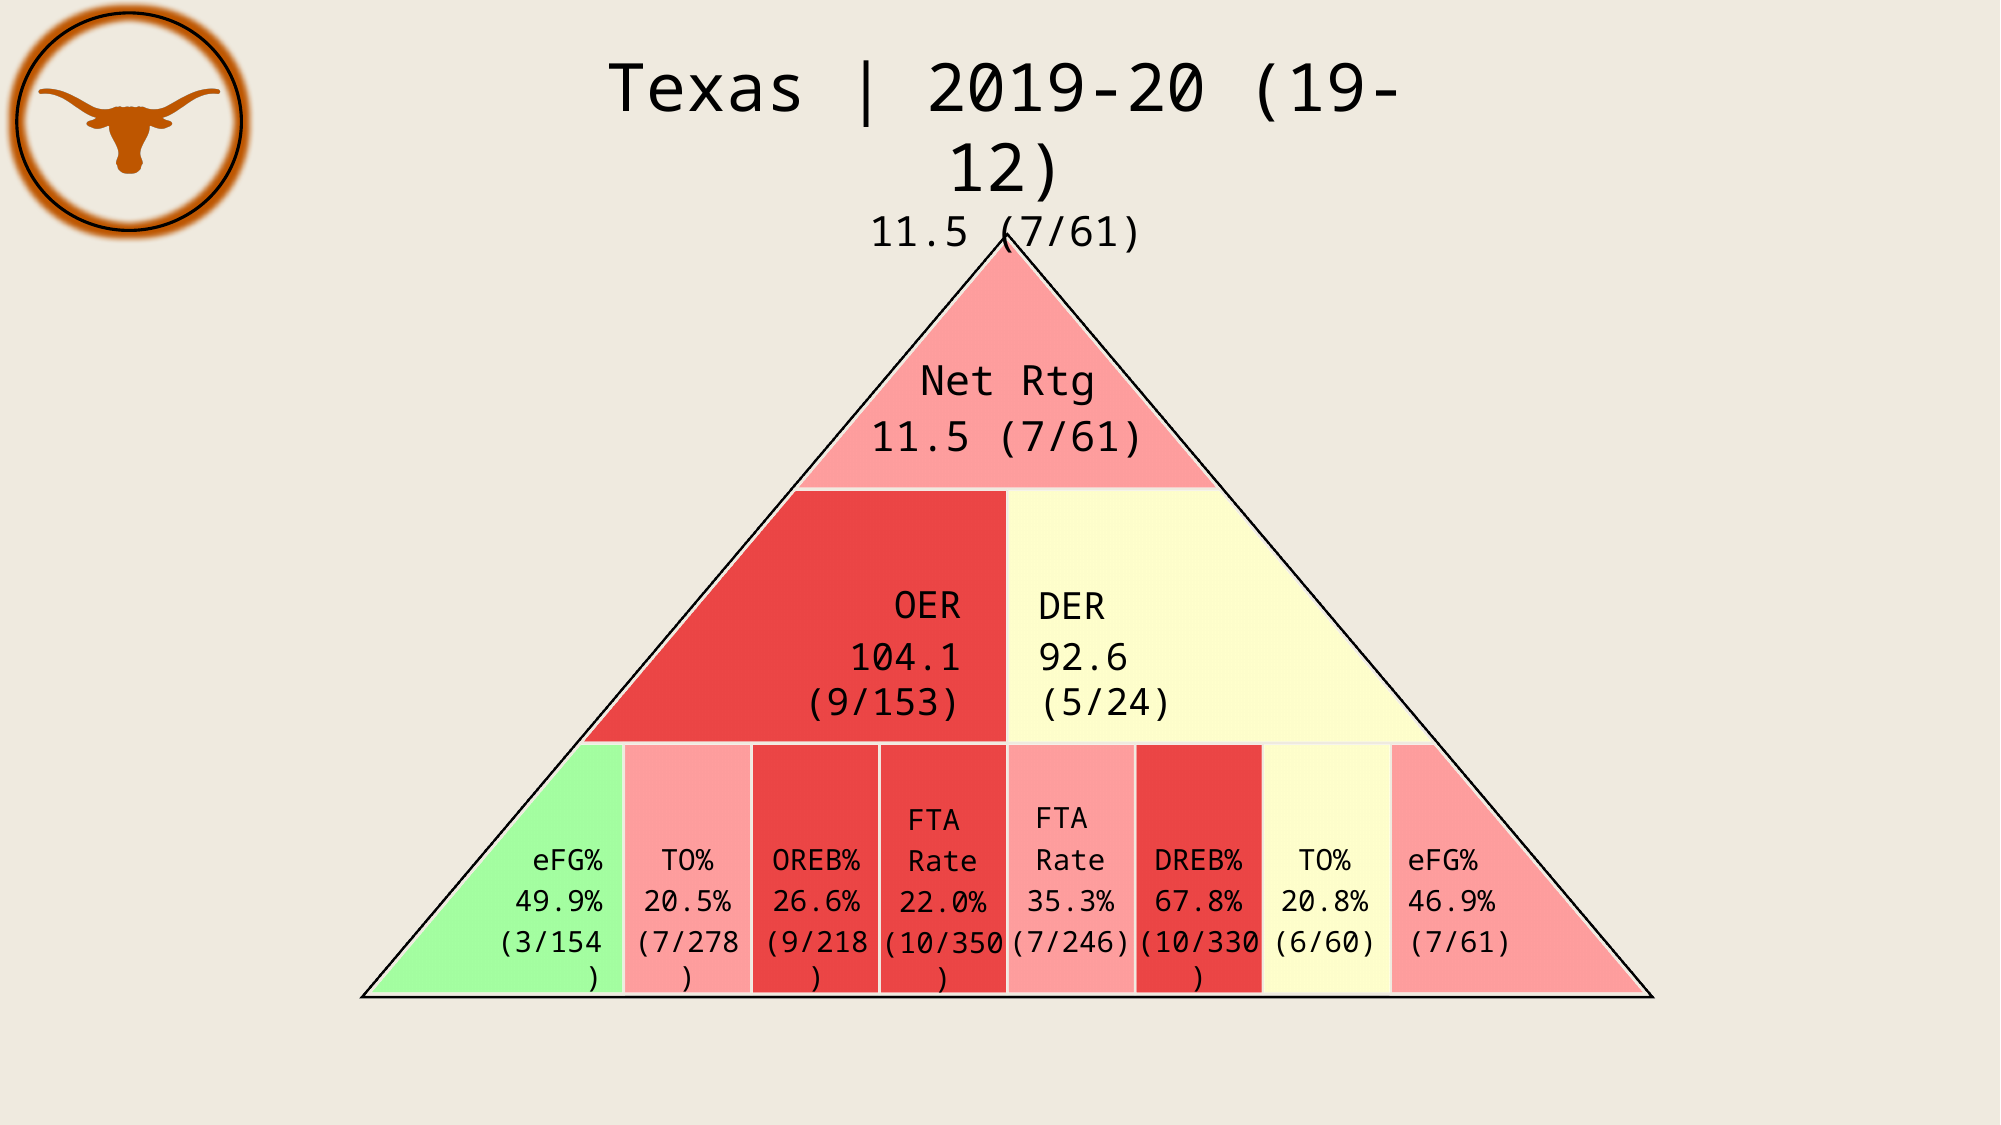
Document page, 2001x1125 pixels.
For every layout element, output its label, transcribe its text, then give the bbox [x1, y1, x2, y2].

picture [37, 88, 221, 174]
text_box [15, 11, 243, 232]
picture [357, 230, 1656, 999]
text_box Texas | 2019-20 (19-12) 11.5 (7/61) [568, 37, 1445, 230]
